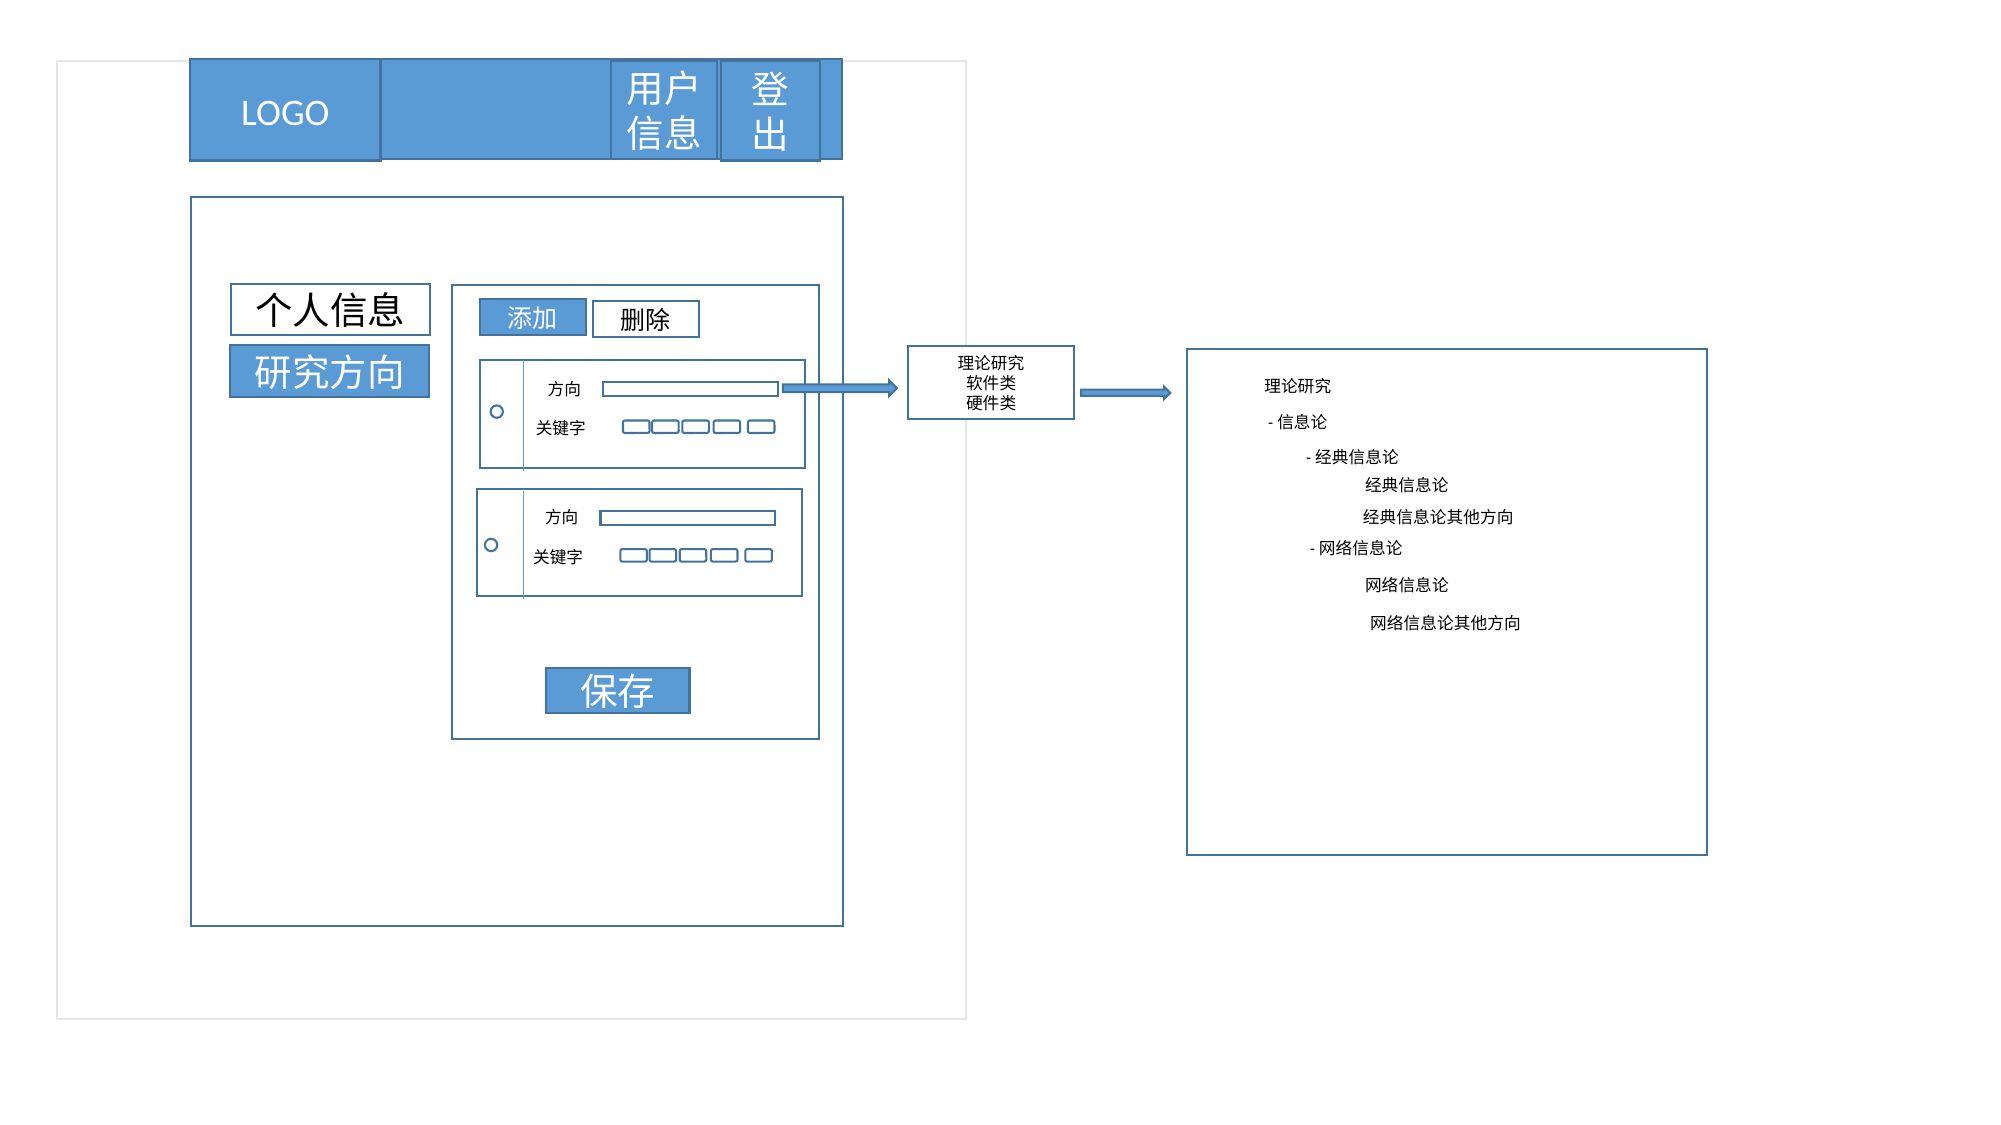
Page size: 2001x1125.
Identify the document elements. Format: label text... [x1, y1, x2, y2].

text_box [1186, 348, 1708, 856]
text_box -信息论 [1253, 404, 1585, 440]
text_box LOGO [189, 58, 382, 162]
text_box 研究方向 [229, 344, 430, 398]
text_box 理论研究 [1249, 368, 1581, 403]
text_box [479, 359, 806, 469]
text_box 登出 [720, 60, 821, 162]
text_box [781, 377, 899, 399]
text_box 用户信息 [610, 60, 718, 160]
text_box [648, 548, 678, 563]
text_box [489, 404, 505, 419]
text_box [483, 537, 499, 553]
text_box [651, 419, 680, 435]
text_box 关键字 [524, 410, 607, 446]
text_box [744, 548, 773, 563]
text_box [709, 548, 739, 563]
text_box [451, 284, 820, 740]
text_box [599, 510, 776, 526]
text_box 经典信息论 [1350, 467, 1681, 502]
text_box 关键字 [518, 539, 523, 574]
text_box 方向 [532, 370, 619, 406]
text_box [602, 381, 779, 397]
text_box [619, 548, 648, 563]
text_box 网络信息论 [1350, 567, 1681, 602]
text_box [190, 196, 844, 927]
text_box [746, 419, 776, 435]
text_box 保存 [545, 667, 691, 714]
text_box 关键字 [524, 539, 605, 574]
text_box -网络信息论 [1295, 530, 1626, 566]
text_box 经典信息论其他方向 [1348, 499, 1679, 535]
text_box 方向 [530, 499, 617, 535]
text_box [382, 58, 843, 160]
text_box 个人信息 [230, 283, 431, 336]
text_box 理论研究 软件类 硬件类 [907, 345, 1075, 420]
text_box 网络信息论其他方向 [1355, 605, 1687, 640]
text_box [1080, 384, 1172, 402]
text_box 添加 [479, 298, 587, 336]
text_box [678, 548, 708, 563]
text_box [681, 419, 710, 435]
text_box [712, 419, 742, 435]
text_box [56, 60, 967, 1020]
text_box -经典信息论 [1291, 439, 1622, 475]
text_box 删除 [592, 300, 700, 338]
text_box [476, 488, 803, 597]
text_box [621, 419, 651, 435]
